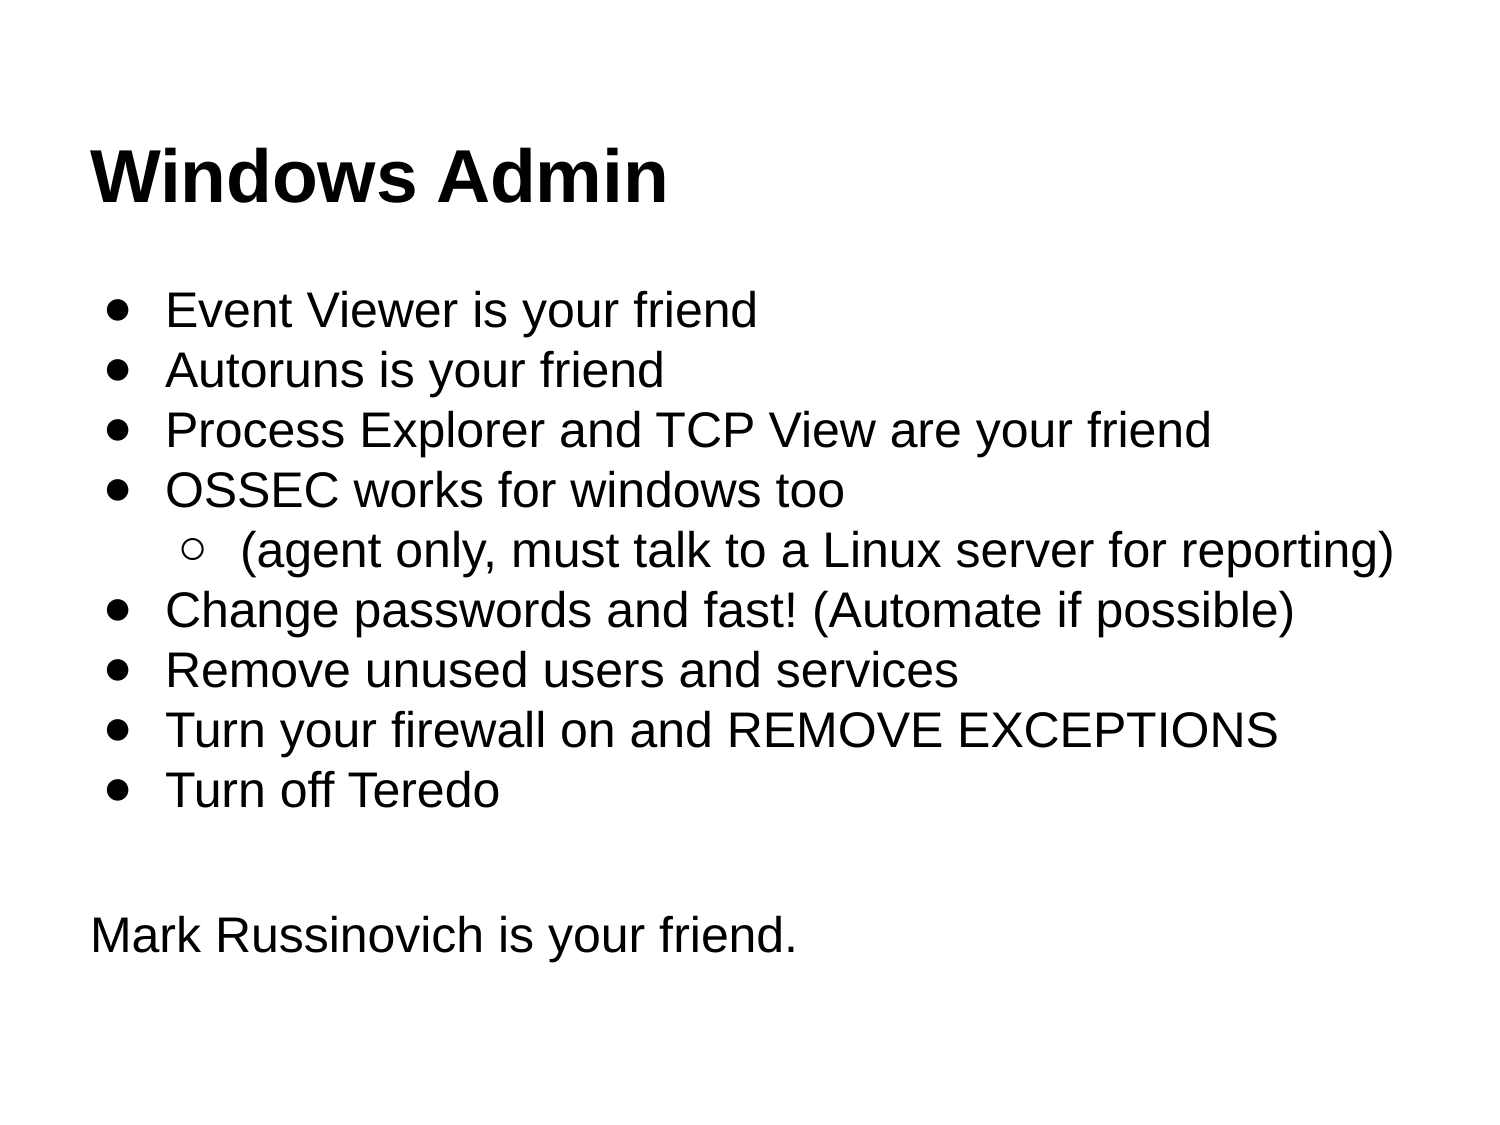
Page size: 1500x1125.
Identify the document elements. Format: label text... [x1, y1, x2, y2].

title Windows Admin [75, 45, 1425, 233]
list Event Viewer is your friend Autoruns is your friend Process Explorer and TCP View are your friend OSSEC works for windows too (agent only, must talk to a Linux server for reporting) Change passwords and fast! (Automate if possible) Remove unused users and services Turn your firewall on and REMOVE EXCEPTIONS Turn off Teredo Mark Russinovich is your friend. [75, 262, 1425, 1078]
